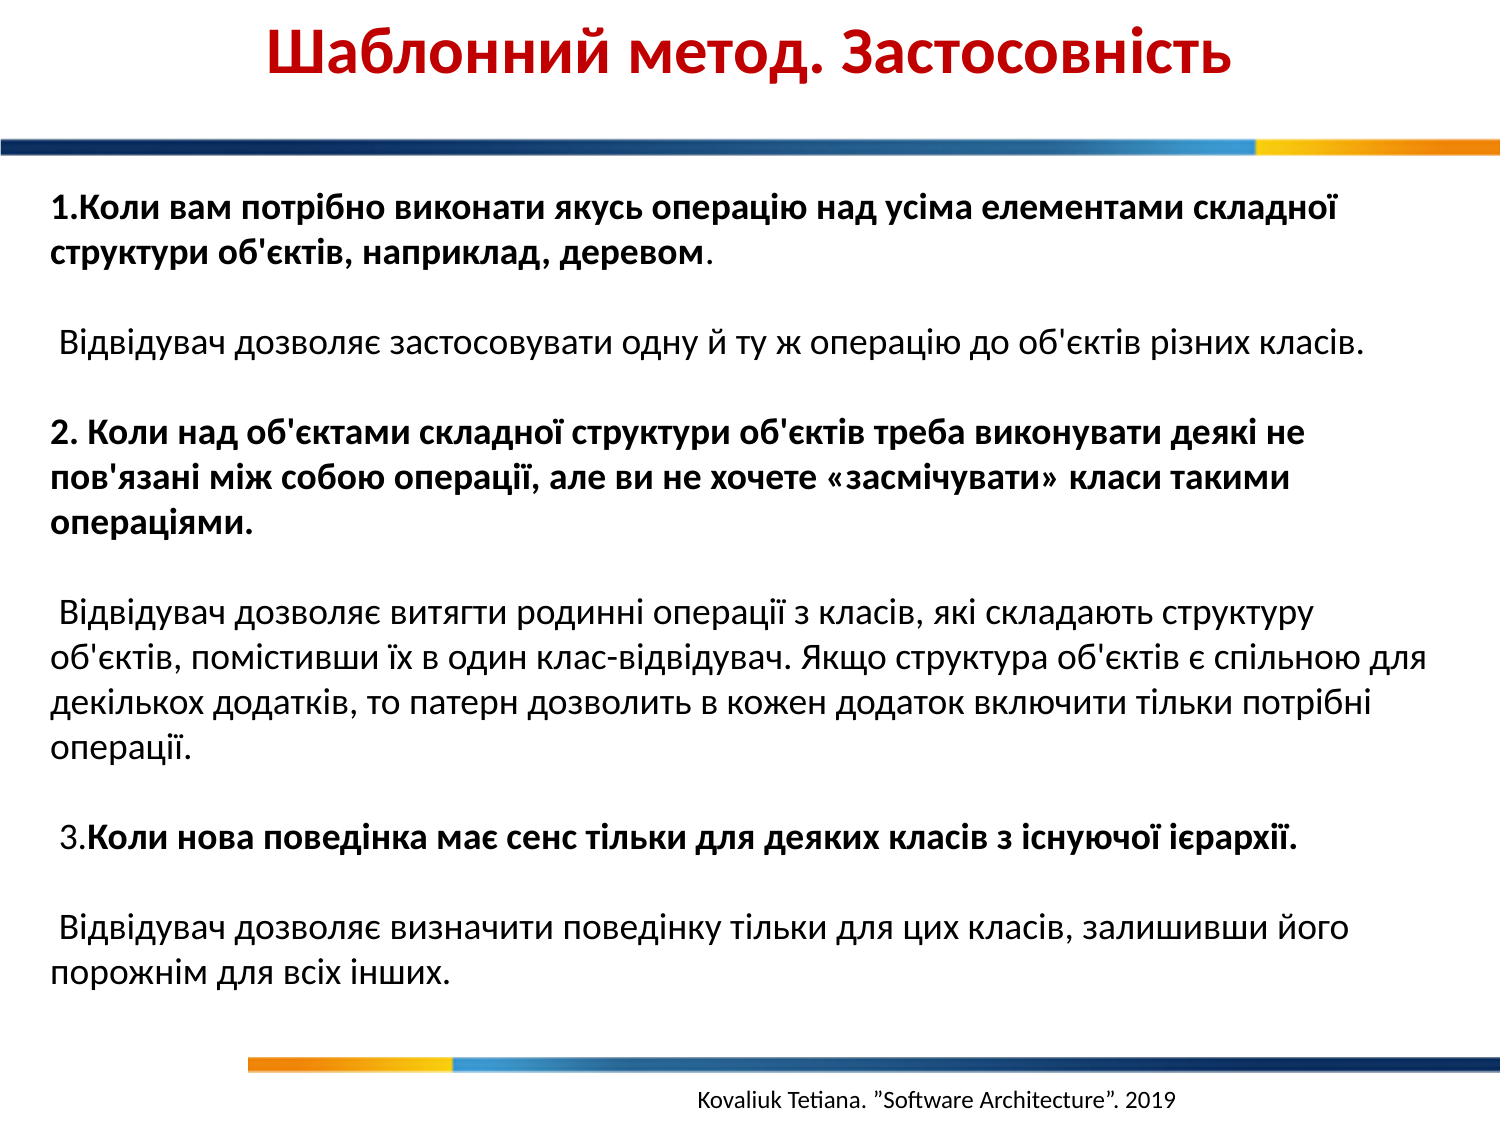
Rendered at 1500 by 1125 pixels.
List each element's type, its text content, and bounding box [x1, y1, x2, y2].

text_box 1.Коли вам потрібно виконати якусь операцію над усіма елементами складної структури об'єктів, наприклад, деревом. Відвідувач дозволяє застосовувати одну й ту ж операцію до об'єктів різних класів. 2. Коли над об'єктами складної структури об'єктів треба виконувати деякі не пов'язані між собою операції, але ви не хочете «засмічувати» класи такими операціями. Відвідувач дозволяє витягти родинні операції з класів, які складають структуру об'єктів, помістивши їх в один клас-відвідувач. Якщо структура об'єктів є спільною для декількох додатків, то патерн дозволить в кожен додаток включити тільки потрібні операції. 3.Коли нова поведінка має сенс тільки для деяких класів з існуючої ієрархії. Відвідувач дозволяє визначити поведінку тільки для цих класів, залишивши його порожнім для всіх інших. [35, 174, 1465, 1000]
picture [2, 139, 1500, 155]
picture [248, 1057, 1500, 1073]
text_box Шаблонний метод. Застосовність [0, 0, 1500, 95]
